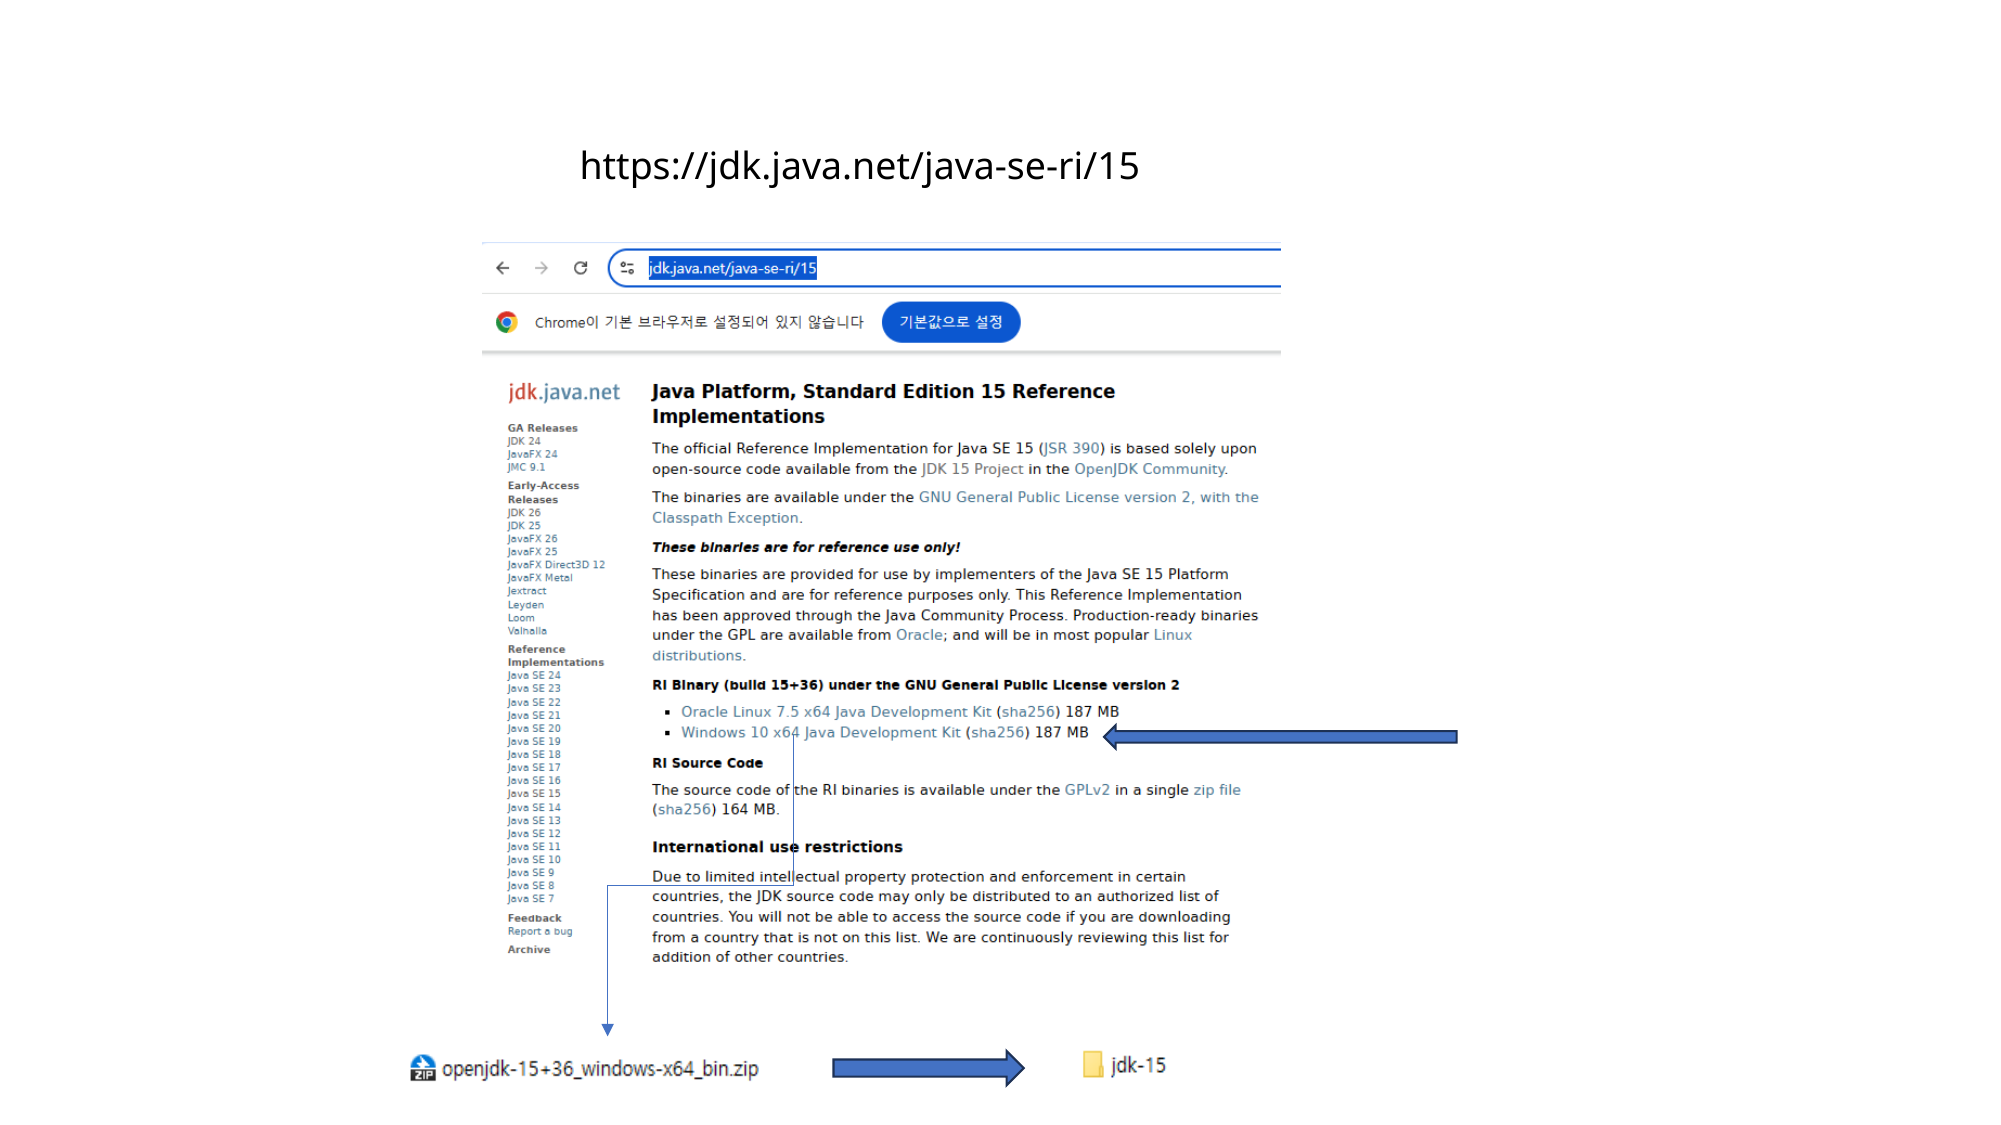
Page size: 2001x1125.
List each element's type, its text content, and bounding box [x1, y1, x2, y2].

picture [400, 1050, 784, 1086]
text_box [549, 793, 851, 979]
text_box [1281, 730, 1458, 744]
picture [481, 242, 1281, 990]
text_box https://jdk.java.net/java-se-ri/15 [564, 135, 1565, 195]
text_box [832, 1048, 1026, 1088]
picture [1071, 1048, 1217, 1081]
